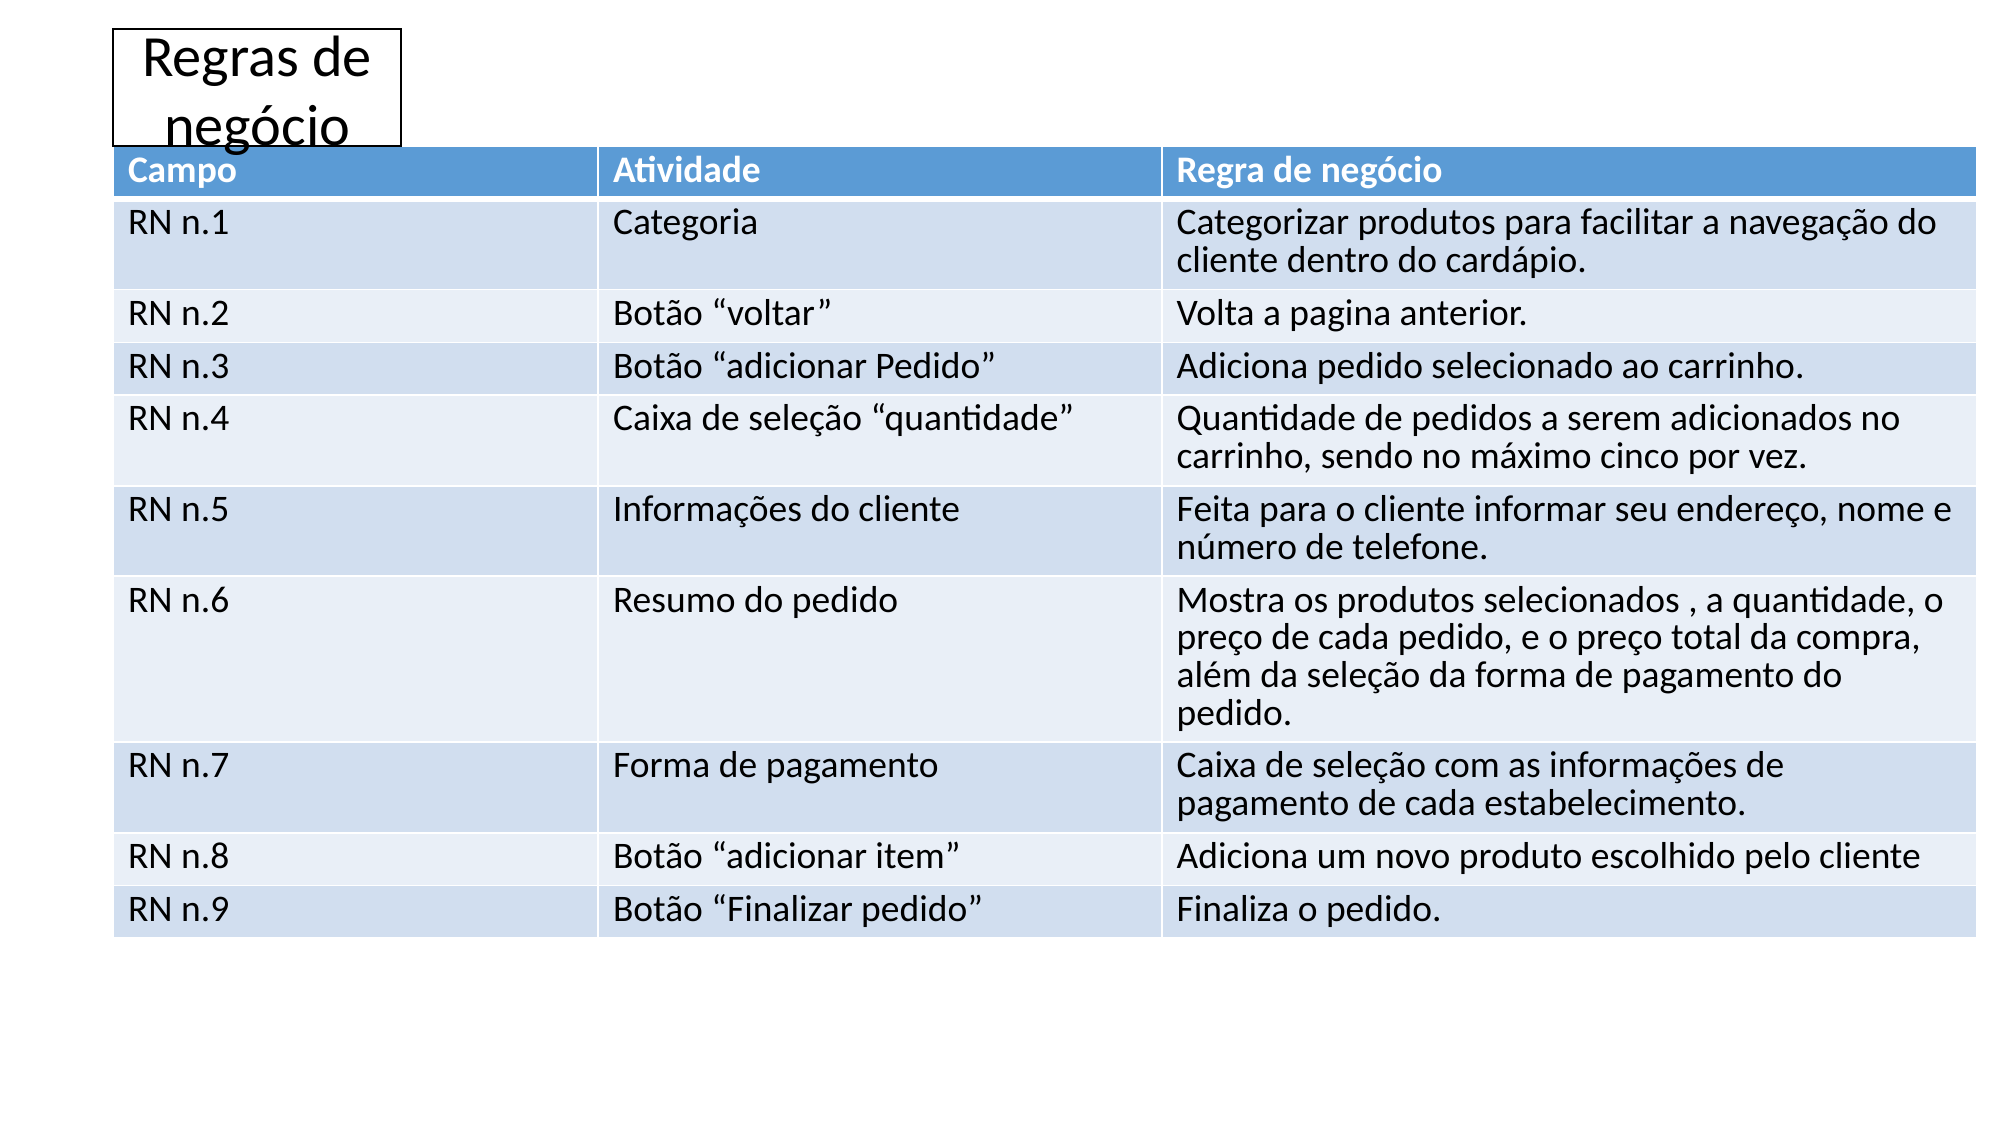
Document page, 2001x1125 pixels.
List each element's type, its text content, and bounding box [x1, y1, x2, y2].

table_cell Botão “adicionar item” [599, 834, 1161, 885]
table_header Regra de negócio [1163, 147, 1976, 196]
table_cell Volta a pagina anterior. [1163, 290, 1976, 342]
table_header Campo [114, 147, 597, 196]
table_cell RN n.3 [114, 343, 597, 394]
table_cell Forma de pagamento [599, 743, 1161, 832]
table_cell Botão “adicionar Pedido” [599, 343, 1161, 394]
table_cell RN n.7 [114, 743, 597, 832]
table_cell Adiciona pedido selecionado ao carrinho. [1163, 343, 1976, 394]
table_cell Caixa de seleção com as informações de pagamento de cada estabelecimento. [1163, 743, 1976, 832]
table_cell RN n.1 [114, 202, 597, 289]
table_cell Quantidade de pedidos a serem adicionados no carrinho, sendo no máximo cinco por vez. [1163, 396, 1976, 485]
table_cell Feita para o cliente informar seu endereço, nome e número de telefone. [1163, 487, 1976, 575]
table_cell RN n.2 [114, 290, 597, 342]
table_cell RN n.6 [114, 577, 597, 741]
table_cell Adiciona um novo produto escolhido pelo cliente [1163, 834, 1976, 885]
table_cell RN n.8 [114, 834, 597, 885]
table_cell Finaliza o pedido. [1163, 886, 1976, 937]
text_box Regras de negócio [112, 28, 402, 147]
table_cell Categoria [599, 202, 1161, 289]
table_cell RN n.5 [114, 487, 597, 575]
table_cell Resumo do pedido [599, 577, 1161, 741]
table_cell RN n.4 [114, 396, 597, 485]
table_header Atividade [599, 147, 1161, 196]
table_cell Botão “voltar” [599, 290, 1161, 342]
table_cell RN n.9 [114, 886, 597, 937]
table_cell Informações do cliente [599, 487, 1161, 575]
table_cell Caixa de seleção “quantidade” [599, 396, 1161, 485]
table_cell Categorizar produtos para facilitar a navegação do cliente dentro do cardápio. [1163, 202, 1976, 289]
table_cell Botão “Finalizar pedido” [599, 886, 1161, 937]
table_cell Mostra os produtos selecionados , a quantidade, o preço de cada pedido, e o preço total da compra, além da seleção da forma de pagamento do pedido. [1163, 577, 1976, 741]
